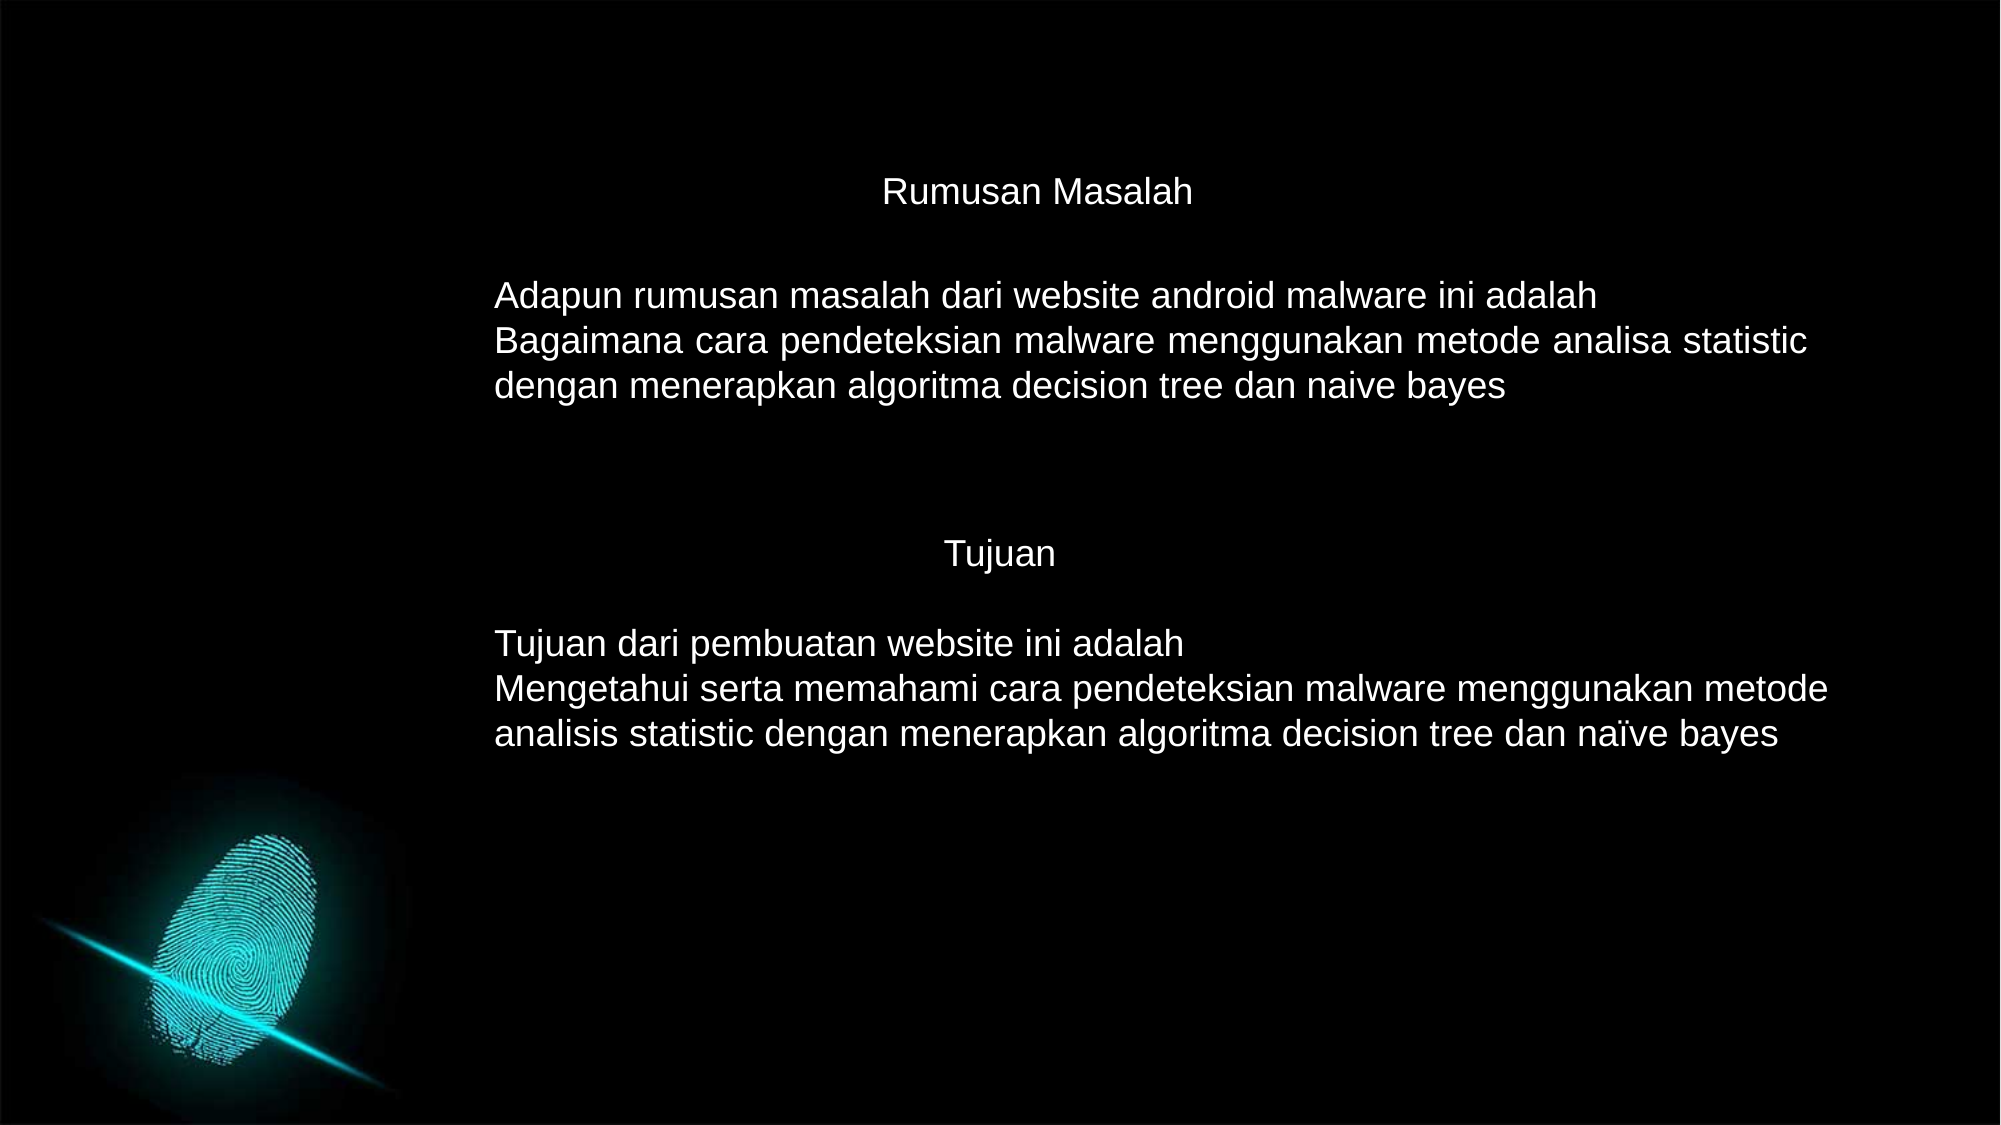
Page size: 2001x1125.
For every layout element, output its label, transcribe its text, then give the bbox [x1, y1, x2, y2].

text_box Tujuan dari pembuatan website ini adalah Mengetahui serta memahami cara pendeteksian malware menggunakan metode analisis statistic dengan menerapkan algoritma decision tree dan naïve bayes [479, 611, 1886, 806]
text_box Rumusan Masalah [177, 159, 1909, 310]
picture [0, 0, 2001, 1125]
text_box Tujuan [134, 521, 1866, 626]
text_box Adapun rumusan masalah dari website android malware ini adalah Bagaimana cara pendeteksian malware menggunakan metode analisa statistic dengan menerapkan algoritma decision tree dan naive bayes [479, 219, 1823, 459]
